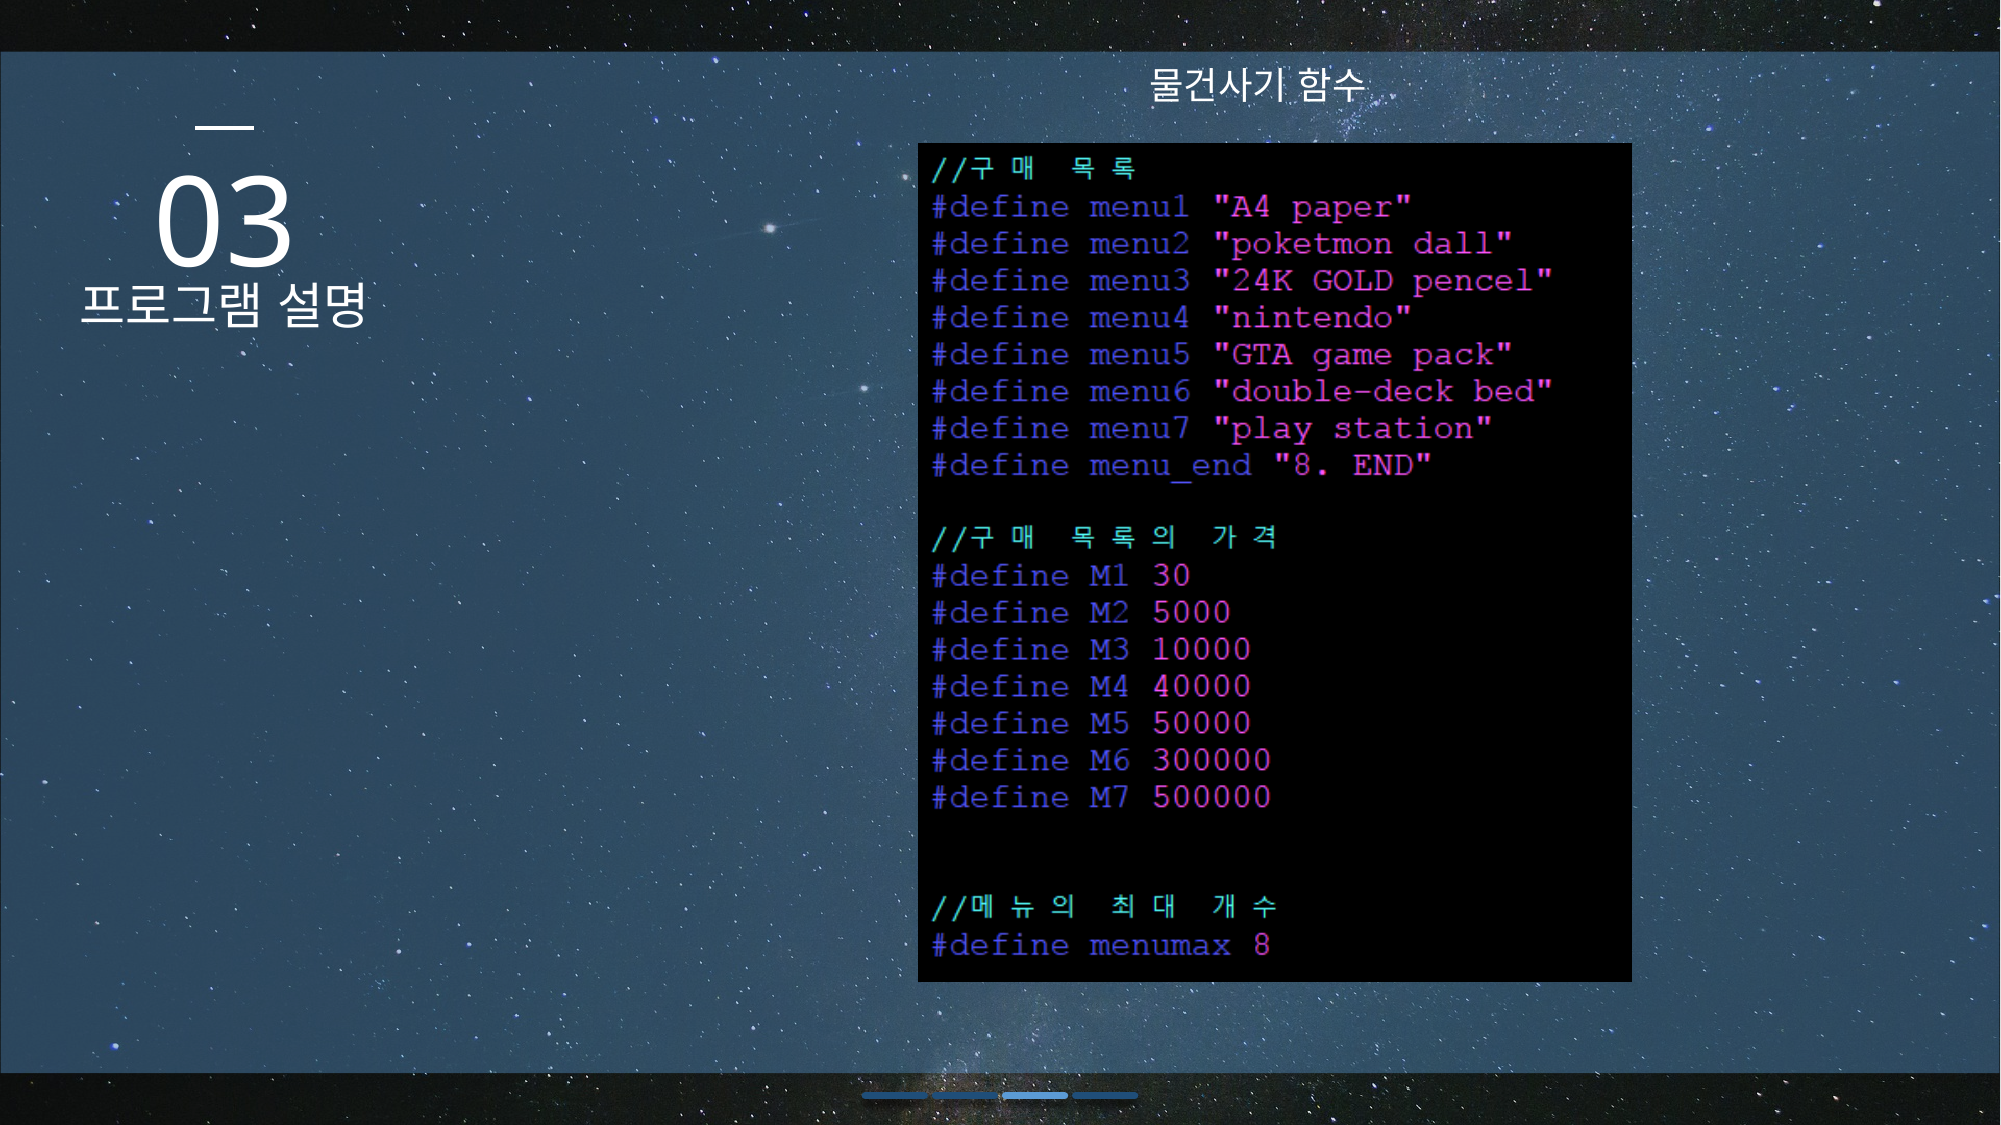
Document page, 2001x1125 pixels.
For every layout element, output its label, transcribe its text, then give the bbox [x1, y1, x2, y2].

picture [918, 143, 1632, 982]
text_box 물건사기 함수 [1134, 54, 1416, 115]
text_box 프로그램 설명 [64, 267, 385, 343]
text_box 03 [139, 133, 312, 267]
picture [0, 0, 2001, 1125]
